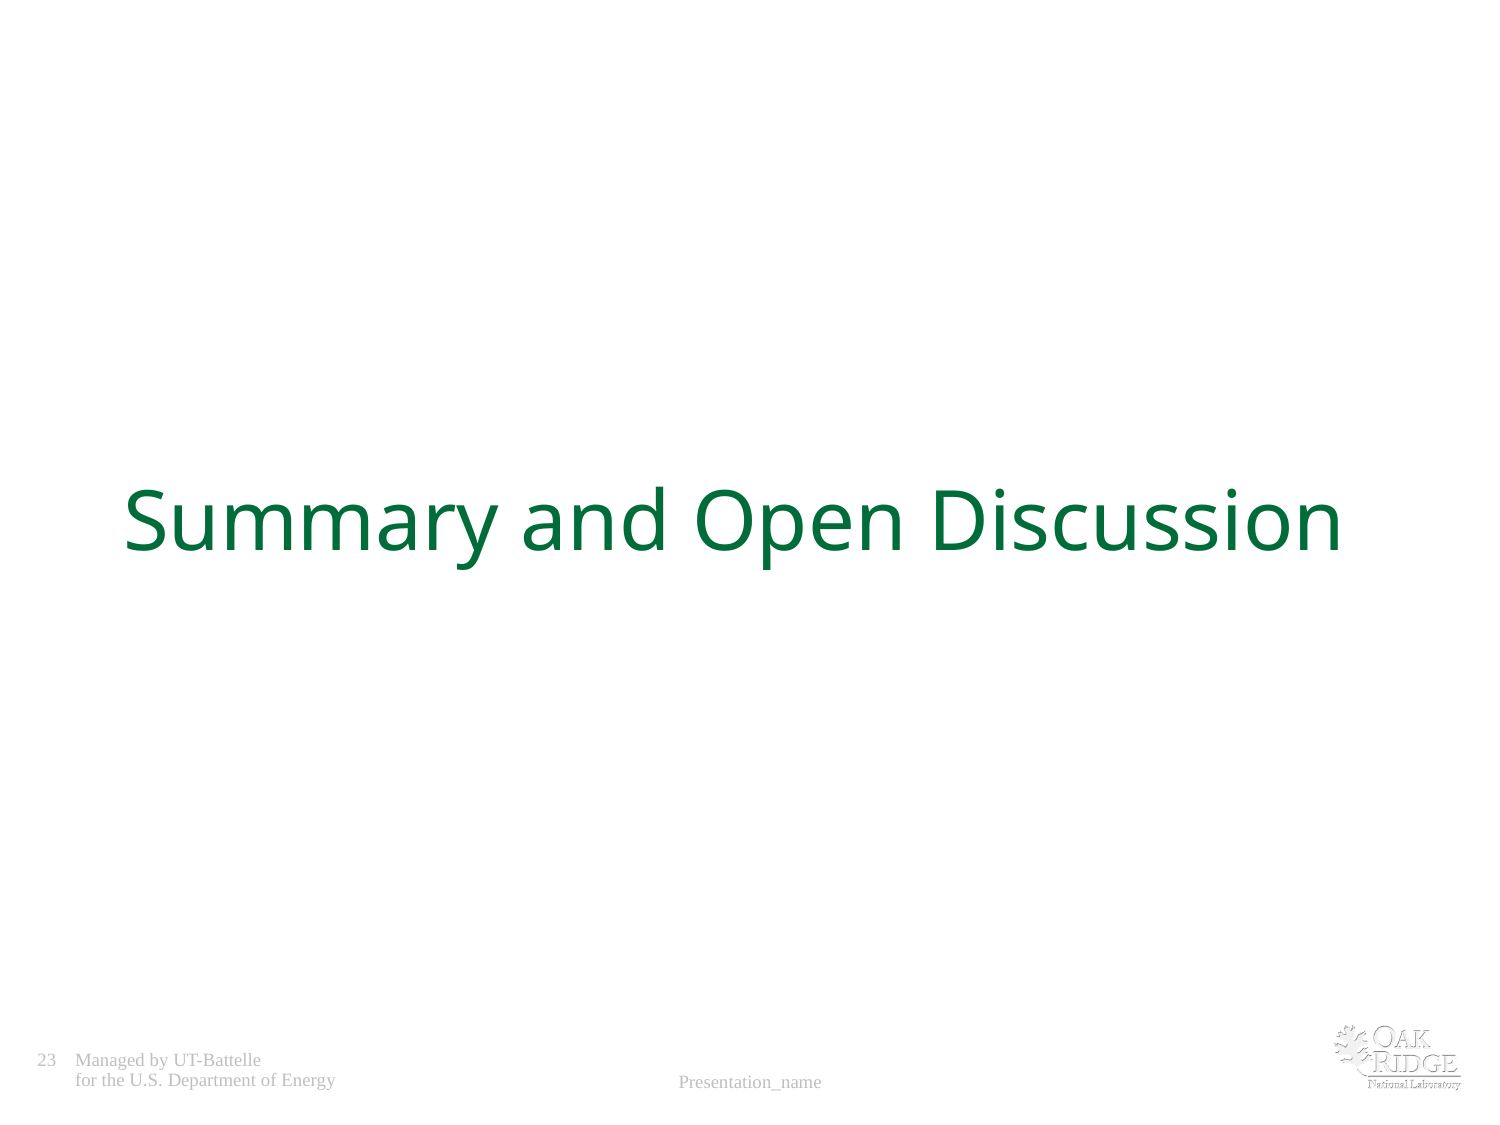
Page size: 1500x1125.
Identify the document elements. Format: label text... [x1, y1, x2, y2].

picture [1325, 1019, 1472, 1095]
title Summary and Open Discussion [24, 474, 1445, 663]
